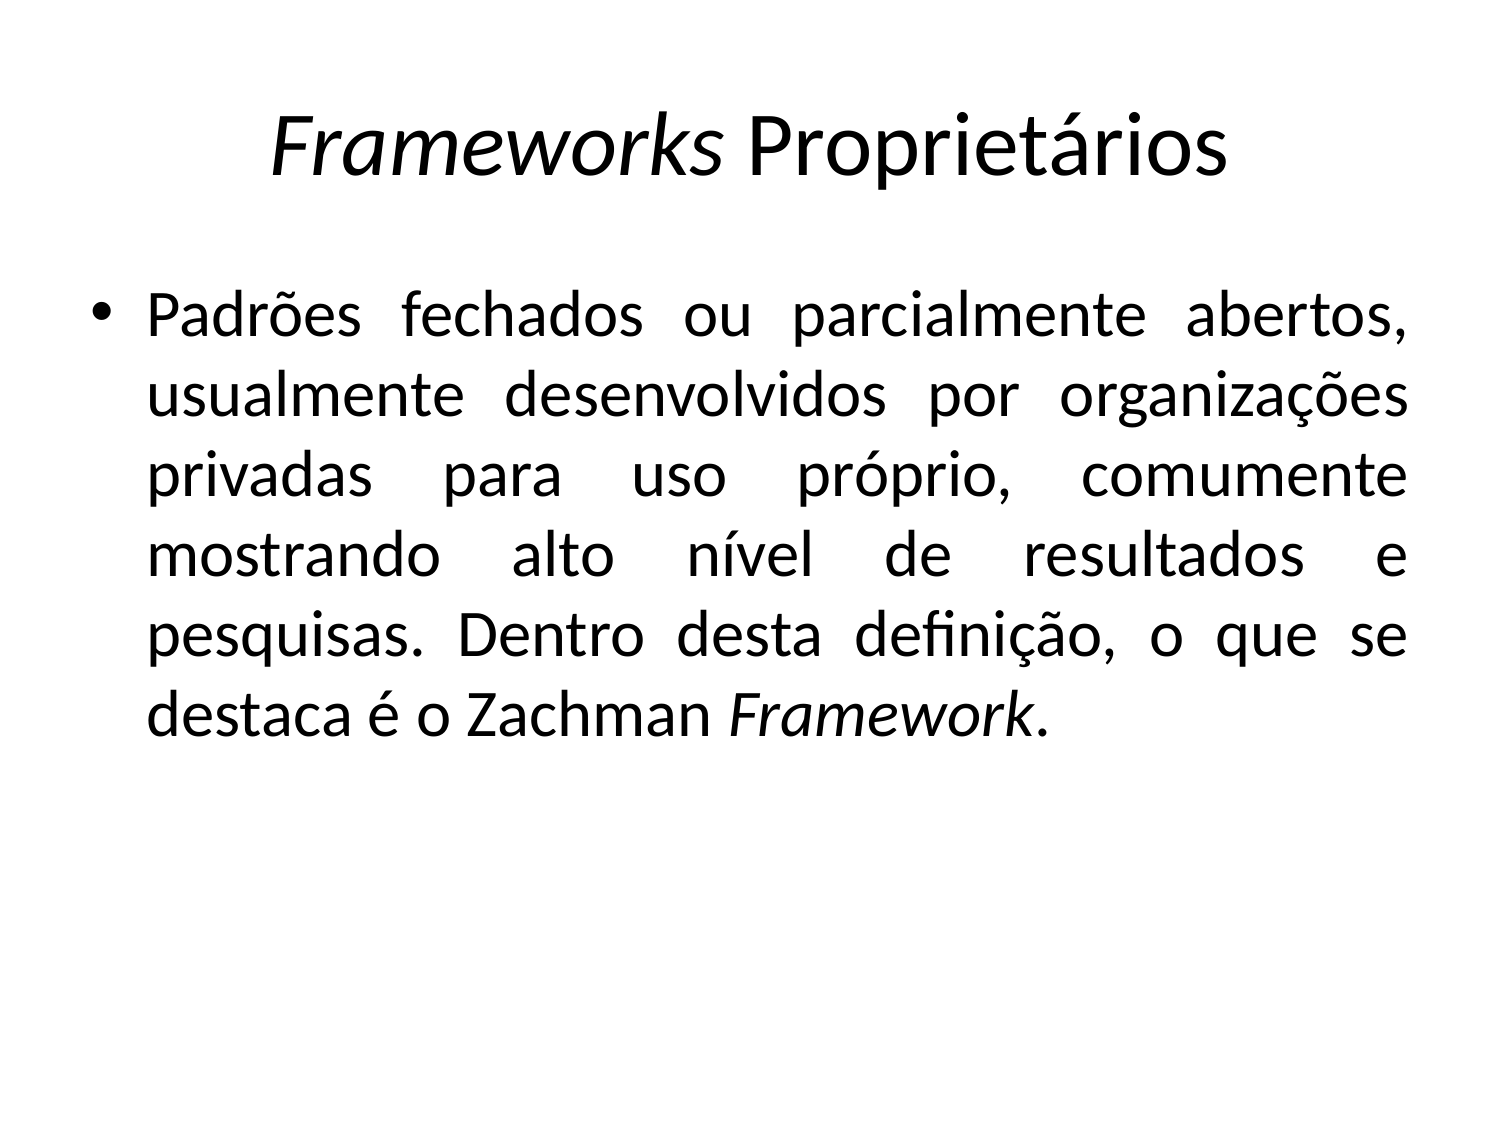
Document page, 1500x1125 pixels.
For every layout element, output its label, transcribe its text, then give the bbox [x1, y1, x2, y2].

list Padrões fechados ou parcialmente abertos, usualmente desenvolvidos por organizações privadas para uso próprio, comumente mostrando alto nível de resultados e pesquisas. Dentro desta definição, o que se destaca é o Zachman Framework. [75, 262, 1425, 1005]
title Frameworks Proprietários [75, 45, 1425, 233]
